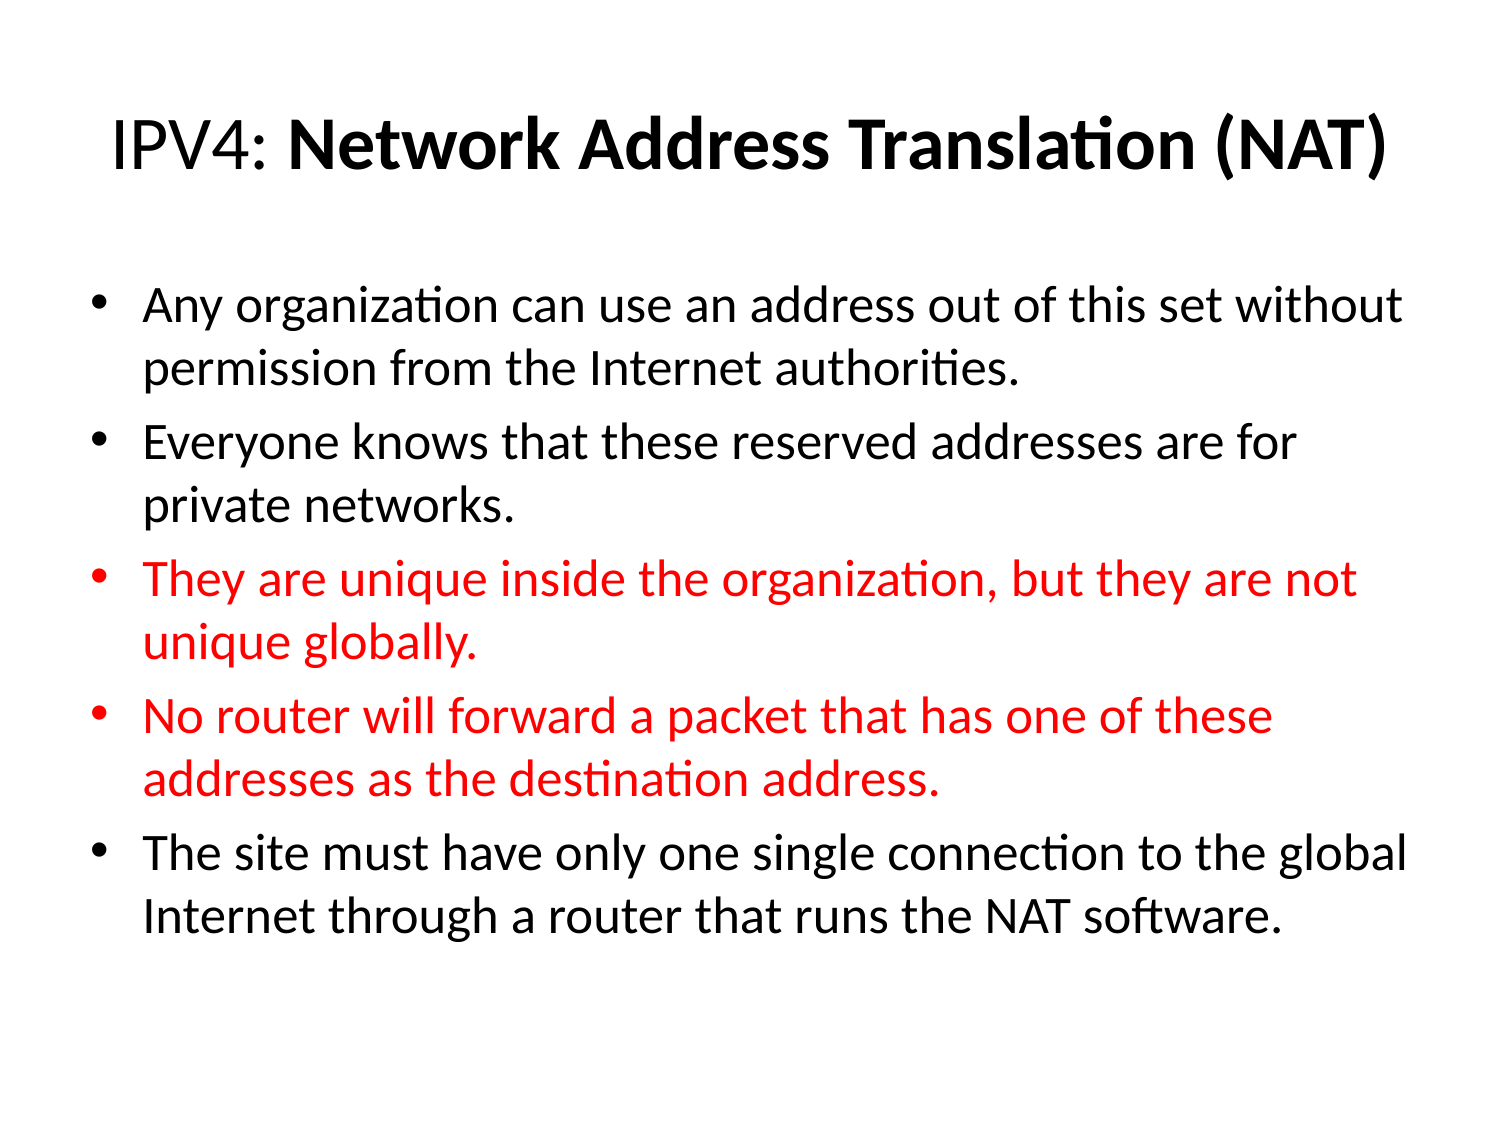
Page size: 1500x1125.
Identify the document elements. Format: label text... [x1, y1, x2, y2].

list Any organization can use an address out of this set without permission from the Internet authorities. Everyone knows that these reserved addresses are for private networks. They are unique inside the organization, but they are not unique globally. No router will forward a packet that has one of these addresses as the destination address. The site must have only one single connection to the global Internet through a router that runs the NAT software. [75, 262, 1425, 1005]
title IPV4: Network Address Translation (NAT) [75, 45, 1425, 233]
